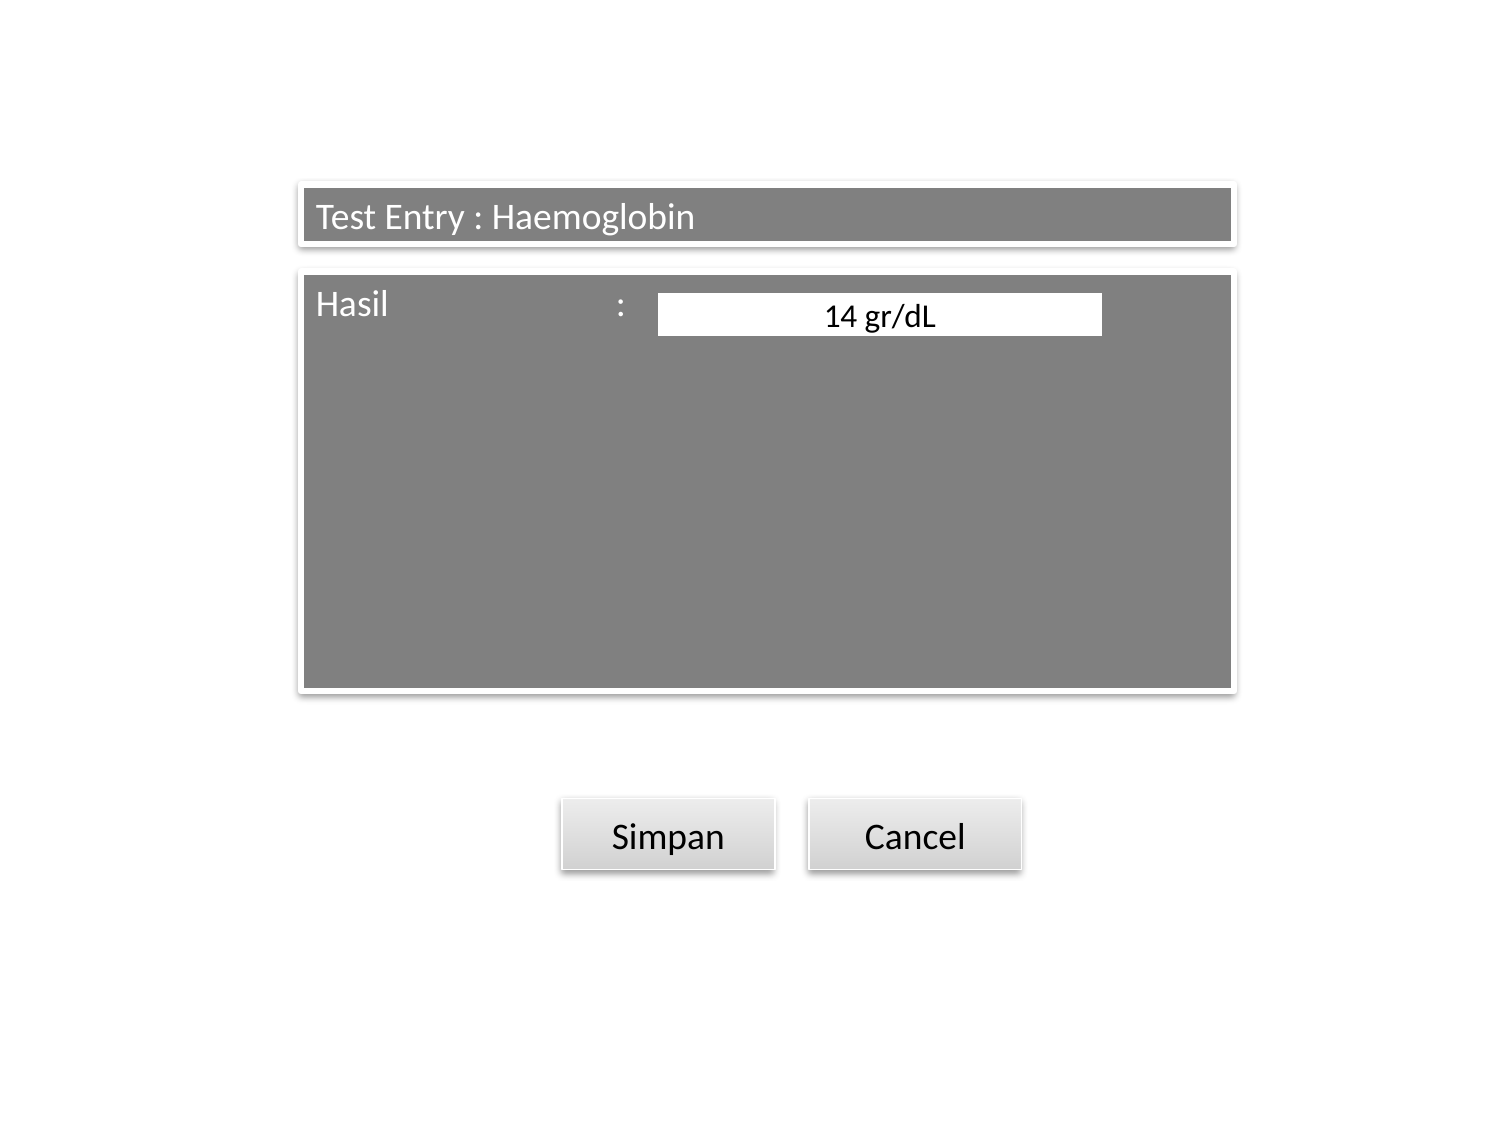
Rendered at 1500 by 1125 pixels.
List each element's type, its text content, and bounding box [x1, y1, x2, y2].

text_box Cancel [808, 798, 1022, 870]
text_box Simpan [561, 798, 776, 870]
text_box Test Entry : Haemoglobin [298, 181, 1237, 247]
text_box Hasil : [298, 268, 1237, 694]
text_box 14 gr/dL [653, 289, 1106, 340]
